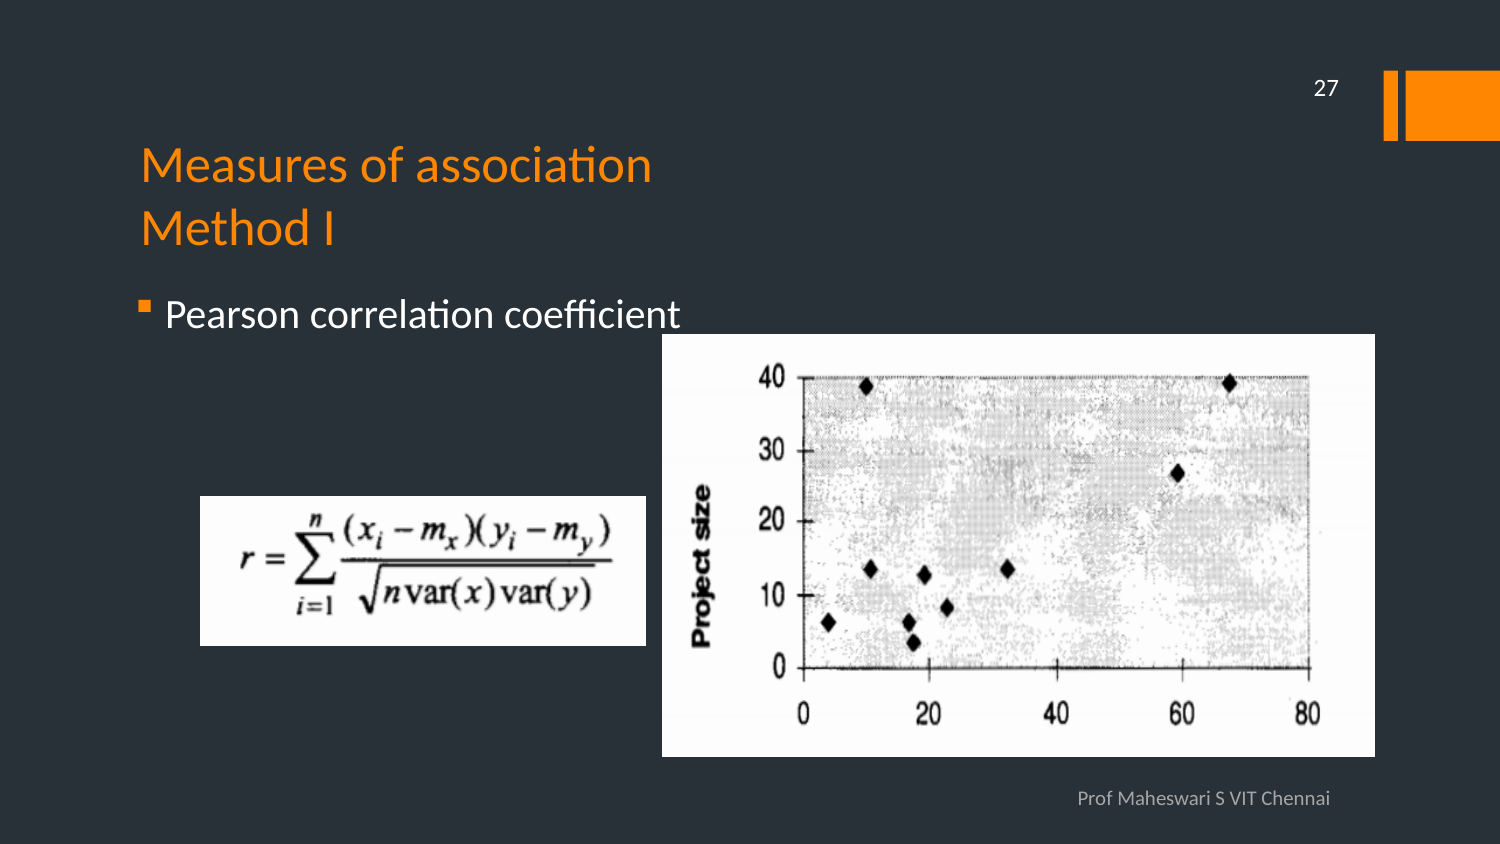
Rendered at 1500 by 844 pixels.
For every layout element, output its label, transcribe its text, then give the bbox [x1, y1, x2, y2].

slide_number 27 [1199, 67, 1355, 105]
picture [199, 496, 646, 646]
picture [661, 333, 1376, 757]
title Measures of association Method I [125, 121, 1325, 264]
footer Prof Maheswari S VIT Chennai [1062, 784, 1431, 822]
list Pearson correlation coefficient [112, 279, 1313, 797]
